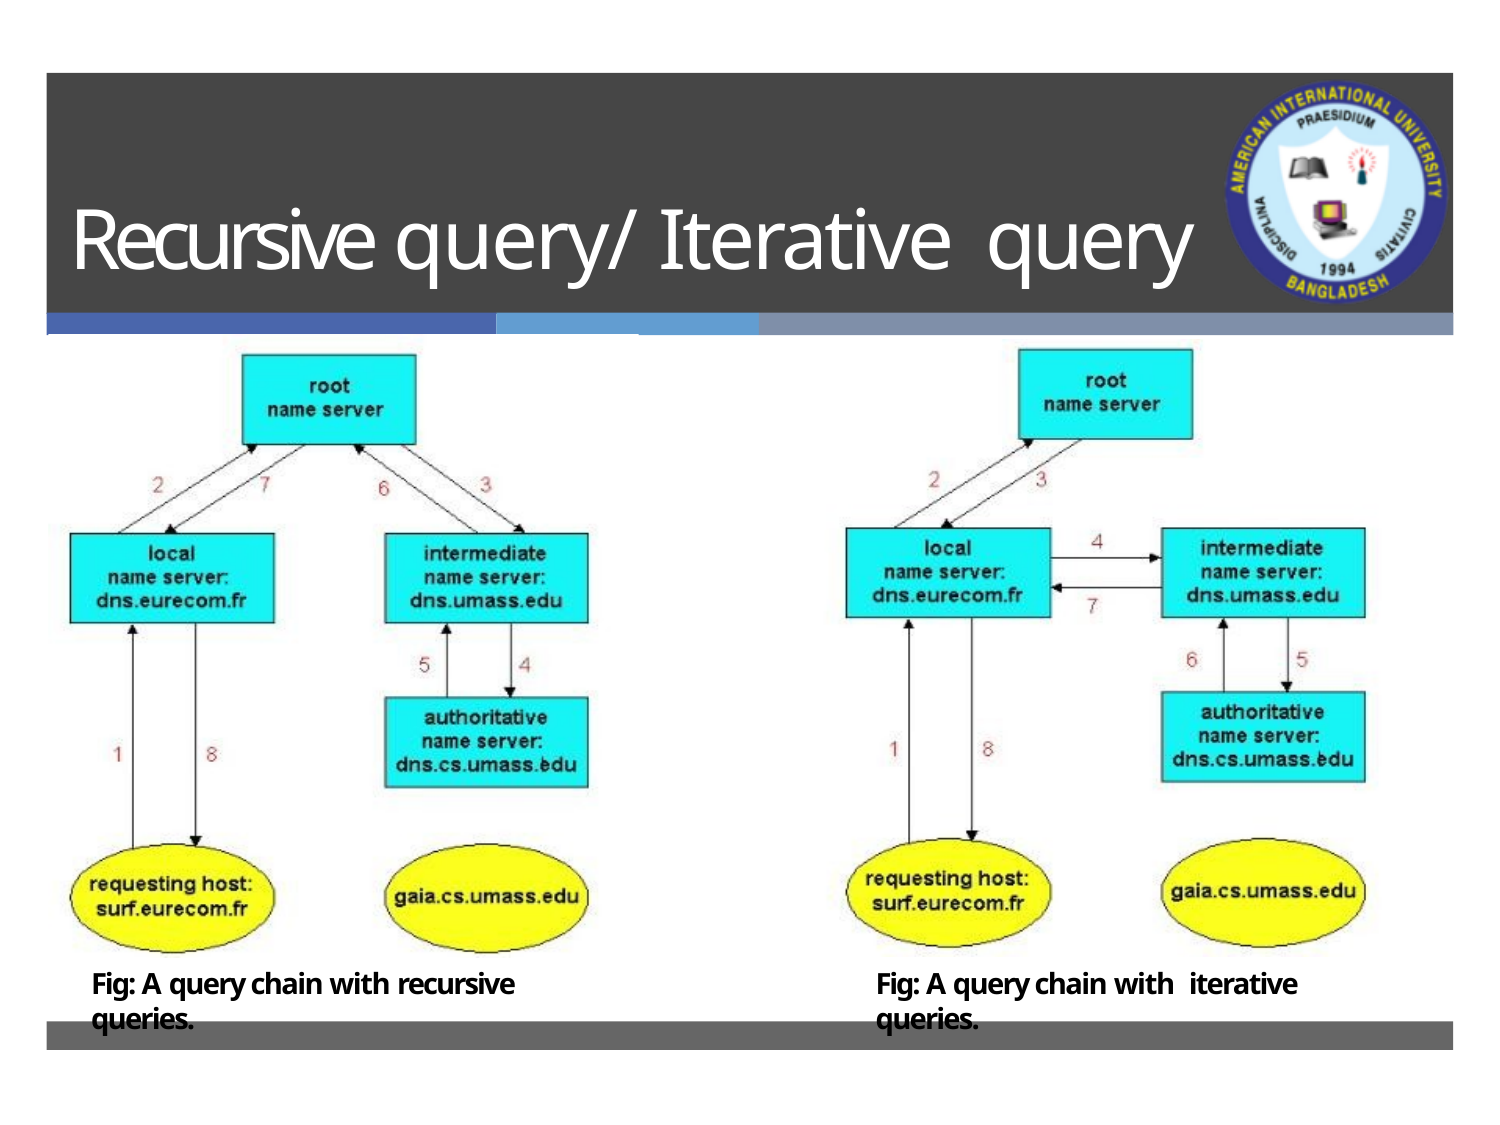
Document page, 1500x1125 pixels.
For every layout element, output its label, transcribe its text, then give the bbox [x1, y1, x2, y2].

picture [1220, 75, 1454, 310]
title Recursive query/ Iterative query [54, 115, 1336, 294]
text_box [777, 339, 1413, 1001]
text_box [47, 334, 640, 1001]
